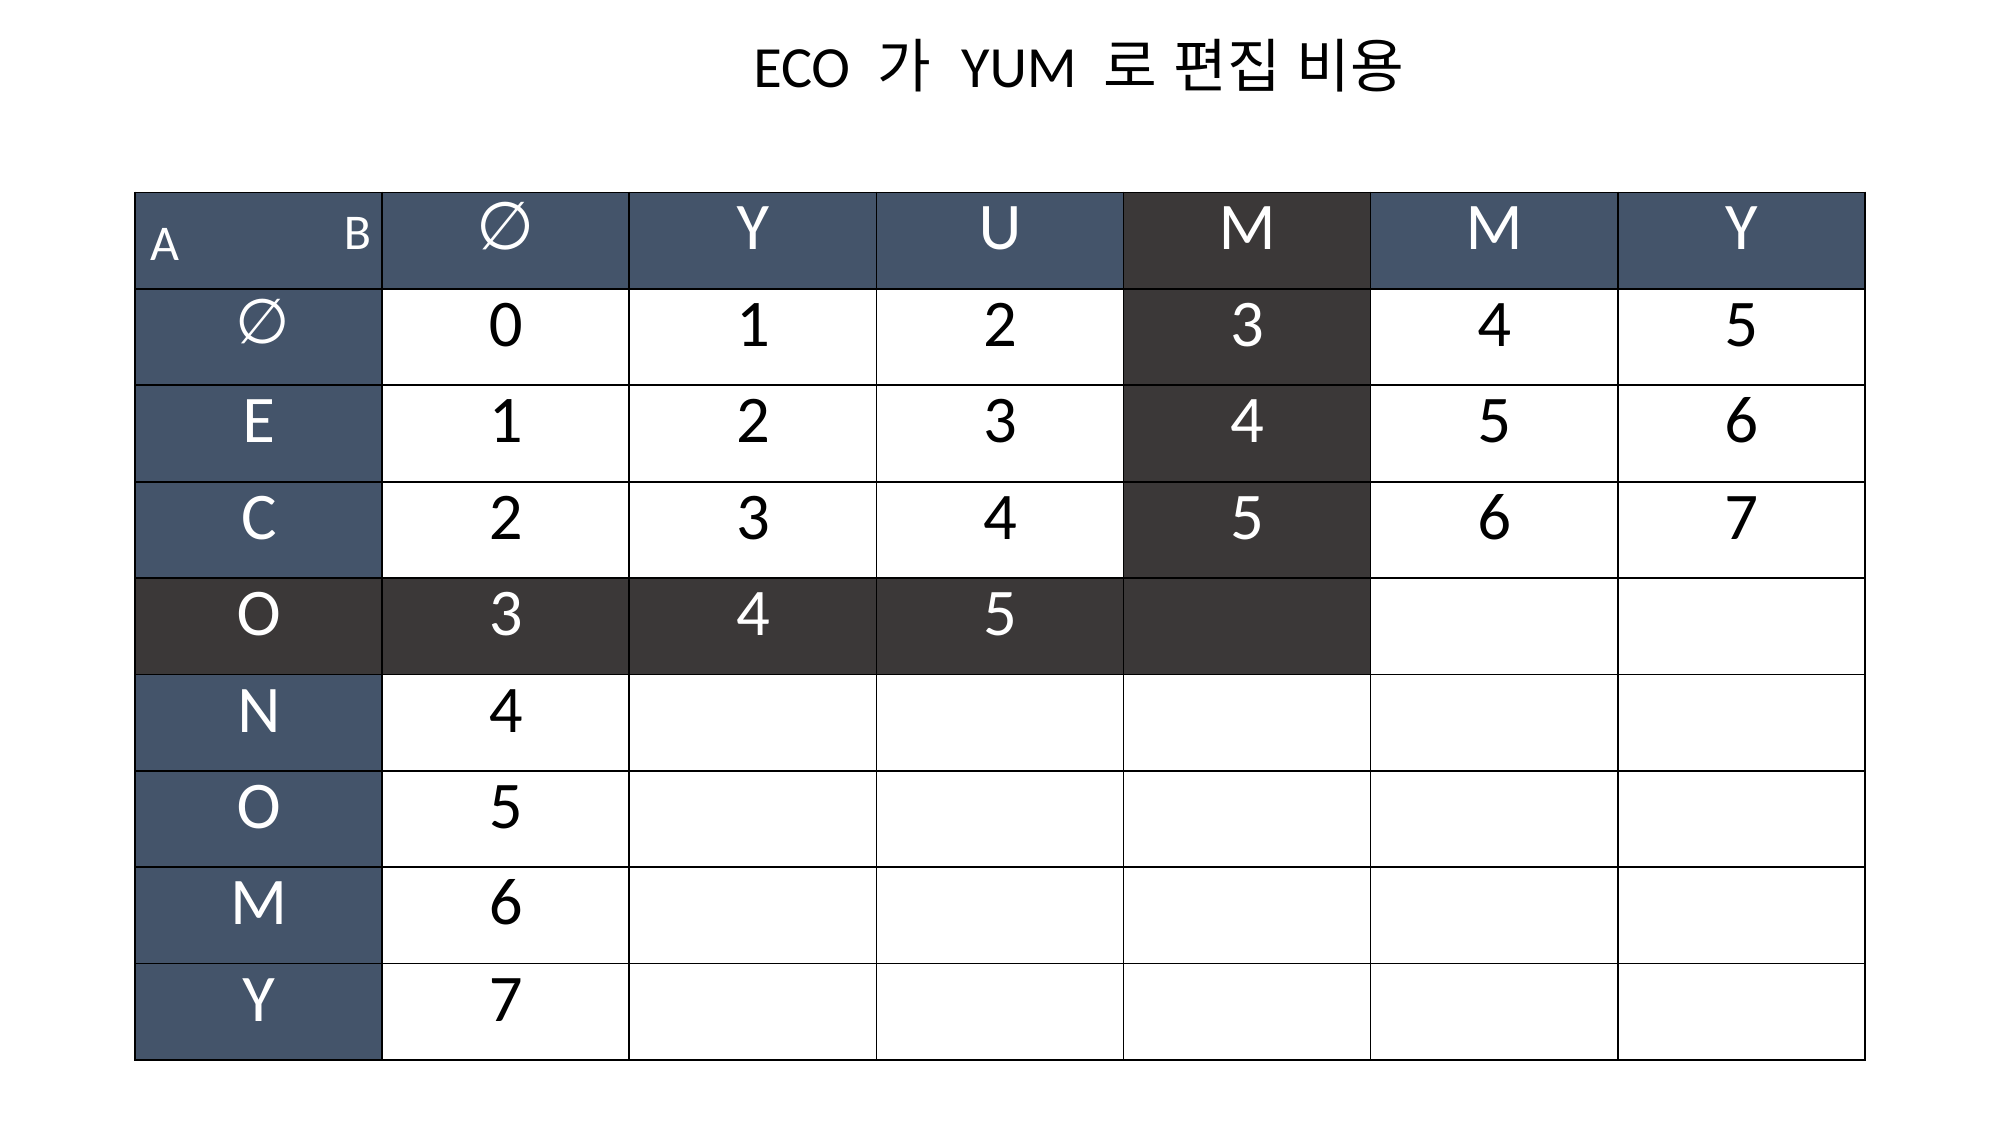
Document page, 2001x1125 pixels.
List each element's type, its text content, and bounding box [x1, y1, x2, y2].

table_cell ∅ [136, 290, 381, 384]
table_cell [877, 772, 1123, 866]
table_header U [877, 193, 1123, 288]
table_cell [1124, 675, 1370, 770]
table_cell 0 [383, 290, 628, 384]
table_cell [1619, 579, 1864, 674]
table_cell N [136, 675, 381, 770]
table_cell [630, 868, 876, 963]
table_cell Y [136, 964, 381, 1059]
table_cell C [136, 483, 381, 577]
table_cell O [136, 772, 381, 866]
table_cell 3 [1124, 290, 1370, 384]
table_cell [1619, 772, 1864, 866]
text_box ECO 가 YUM 로 편집 비용 [738, 21, 1419, 107]
text_box B [329, 192, 386, 268]
table_cell [1124, 868, 1370, 963]
table_cell [1371, 579, 1617, 674]
table_cell 4 [630, 579, 876, 674]
table_cell 6 [383, 868, 628, 963]
table_cell 2 [383, 483, 628, 577]
table_header M [1124, 193, 1370, 288]
table_cell O [136, 579, 381, 674]
table_cell 1 [630, 290, 876, 384]
table_cell 1 [383, 386, 628, 481]
table_cell [630, 675, 876, 770]
table_cell 2 [877, 290, 1123, 384]
table_cell [877, 868, 1123, 963]
table_header M [1371, 193, 1617, 288]
table_cell [630, 964, 876, 1059]
table_cell 3 [383, 579, 628, 674]
table_header [136, 193, 381, 288]
table_cell 5 [1371, 386, 1617, 481]
table_cell 3 [630, 483, 876, 577]
table_cell 6 [1371, 483, 1617, 577]
table_cell [630, 772, 876, 866]
table_cell M [136, 868, 381, 963]
table_cell [877, 964, 1123, 1059]
table_cell [1124, 579, 1370, 674]
table_cell [1371, 675, 1617, 770]
table_cell 5 [1619, 290, 1864, 384]
table_cell 5 [877, 579, 1123, 674]
table_cell [1124, 772, 1370, 866]
text_box A [135, 203, 195, 279]
table_cell [1371, 868, 1617, 963]
table_cell 4 [383, 675, 628, 770]
table_cell [1619, 964, 1864, 1059]
table_header ∅ [383, 193, 628, 288]
table_cell 4 [1371, 290, 1617, 384]
table_cell E [136, 386, 381, 481]
table_cell 4 [1124, 386, 1370, 481]
table_header Y [630, 193, 876, 288]
table_cell 3 [877, 386, 1123, 481]
table_cell [877, 675, 1123, 770]
table_cell 7 [1619, 483, 1864, 577]
table_cell 4 [877, 483, 1123, 577]
table_cell 5 [383, 772, 628, 866]
table_cell [1124, 964, 1370, 1059]
table_cell 7 [383, 964, 628, 1059]
table_cell [1619, 675, 1864, 770]
table_cell [1619, 868, 1864, 963]
table_cell [1371, 964, 1617, 1059]
table_cell 5 [1124, 483, 1370, 577]
table_header Y [1619, 193, 1864, 288]
table_cell 6 [1619, 386, 1864, 481]
table_cell [1371, 772, 1617, 866]
table_cell 2 [630, 386, 876, 481]
